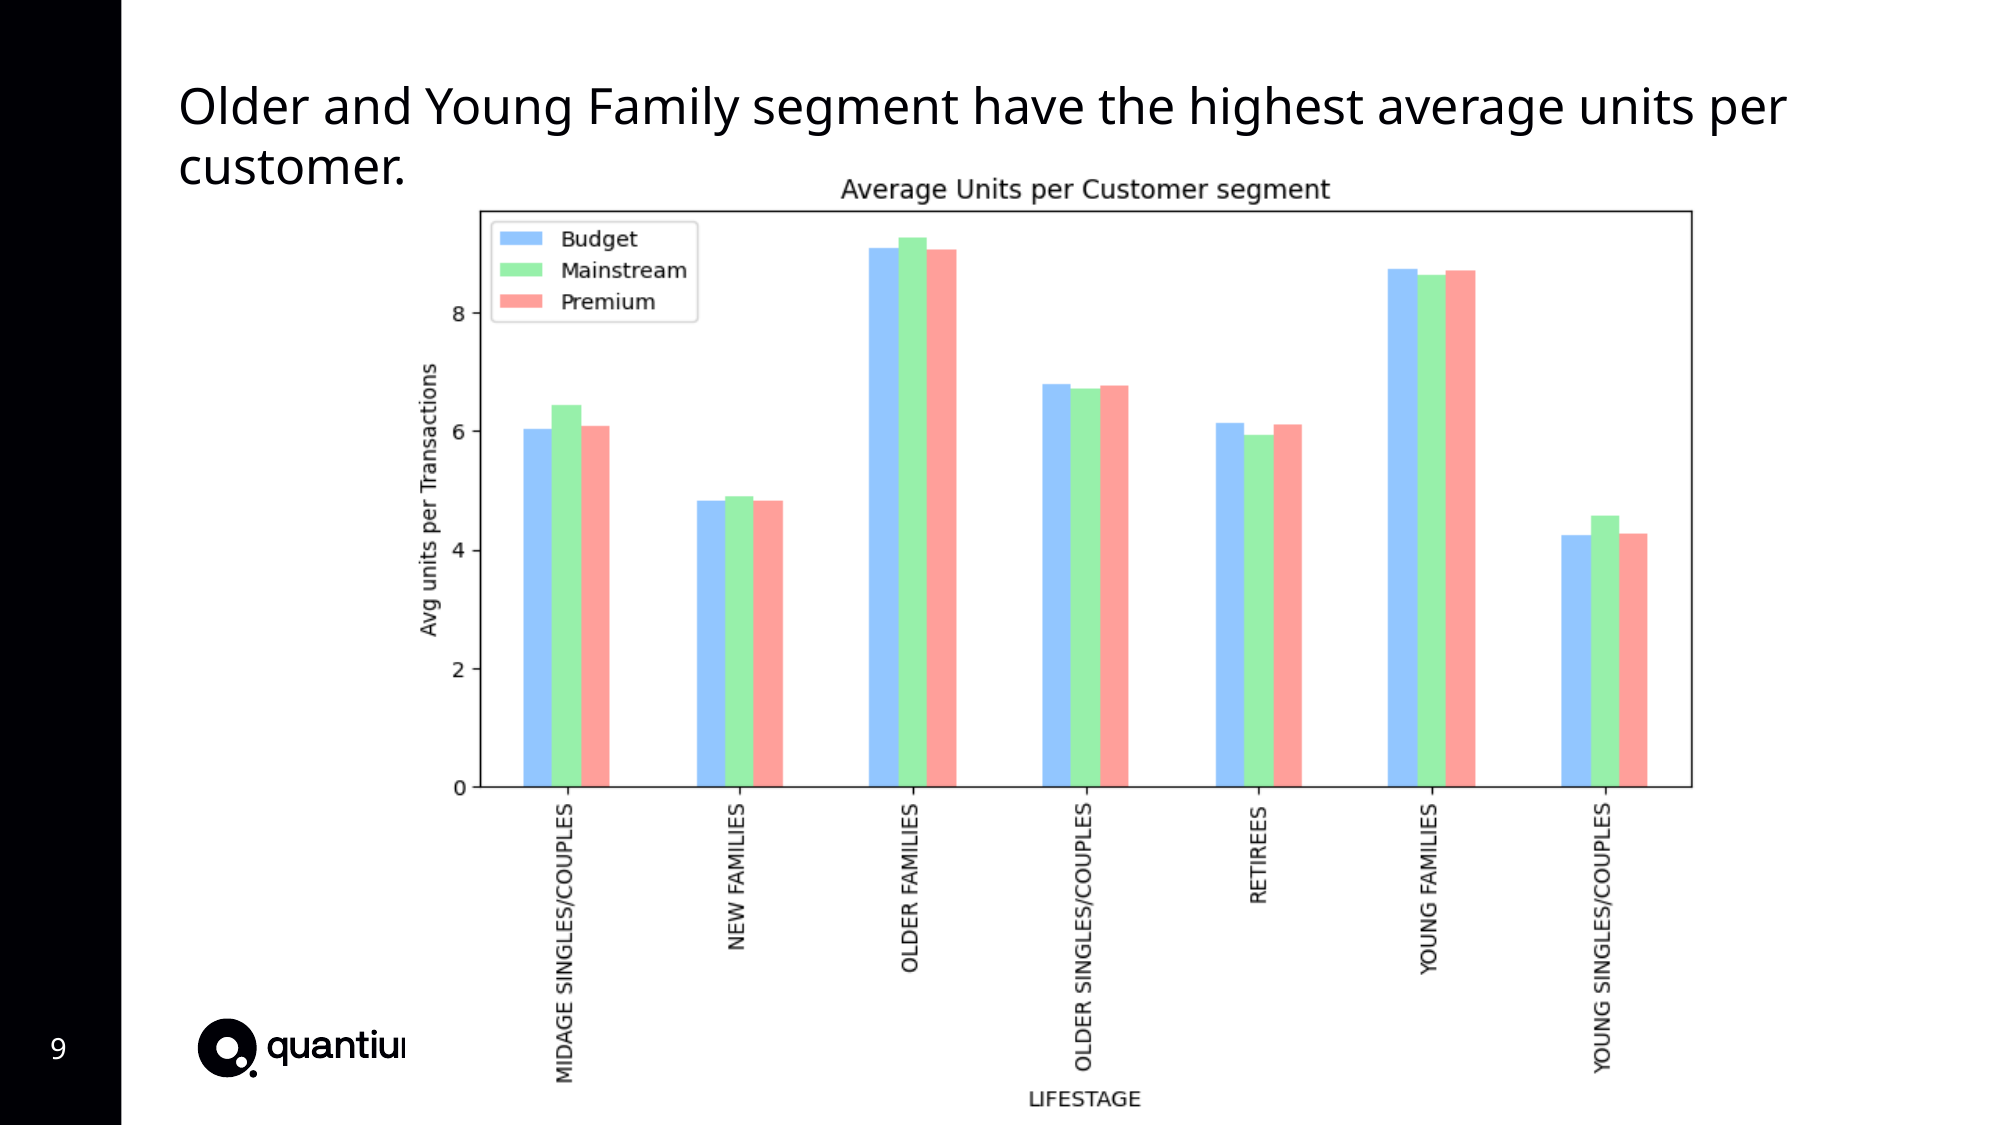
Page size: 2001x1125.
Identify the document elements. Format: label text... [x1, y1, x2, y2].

picture [405, 163, 1707, 1125]
list Older and Young Family segment have the highest average units per customer. [178, 74, 1921, 210]
